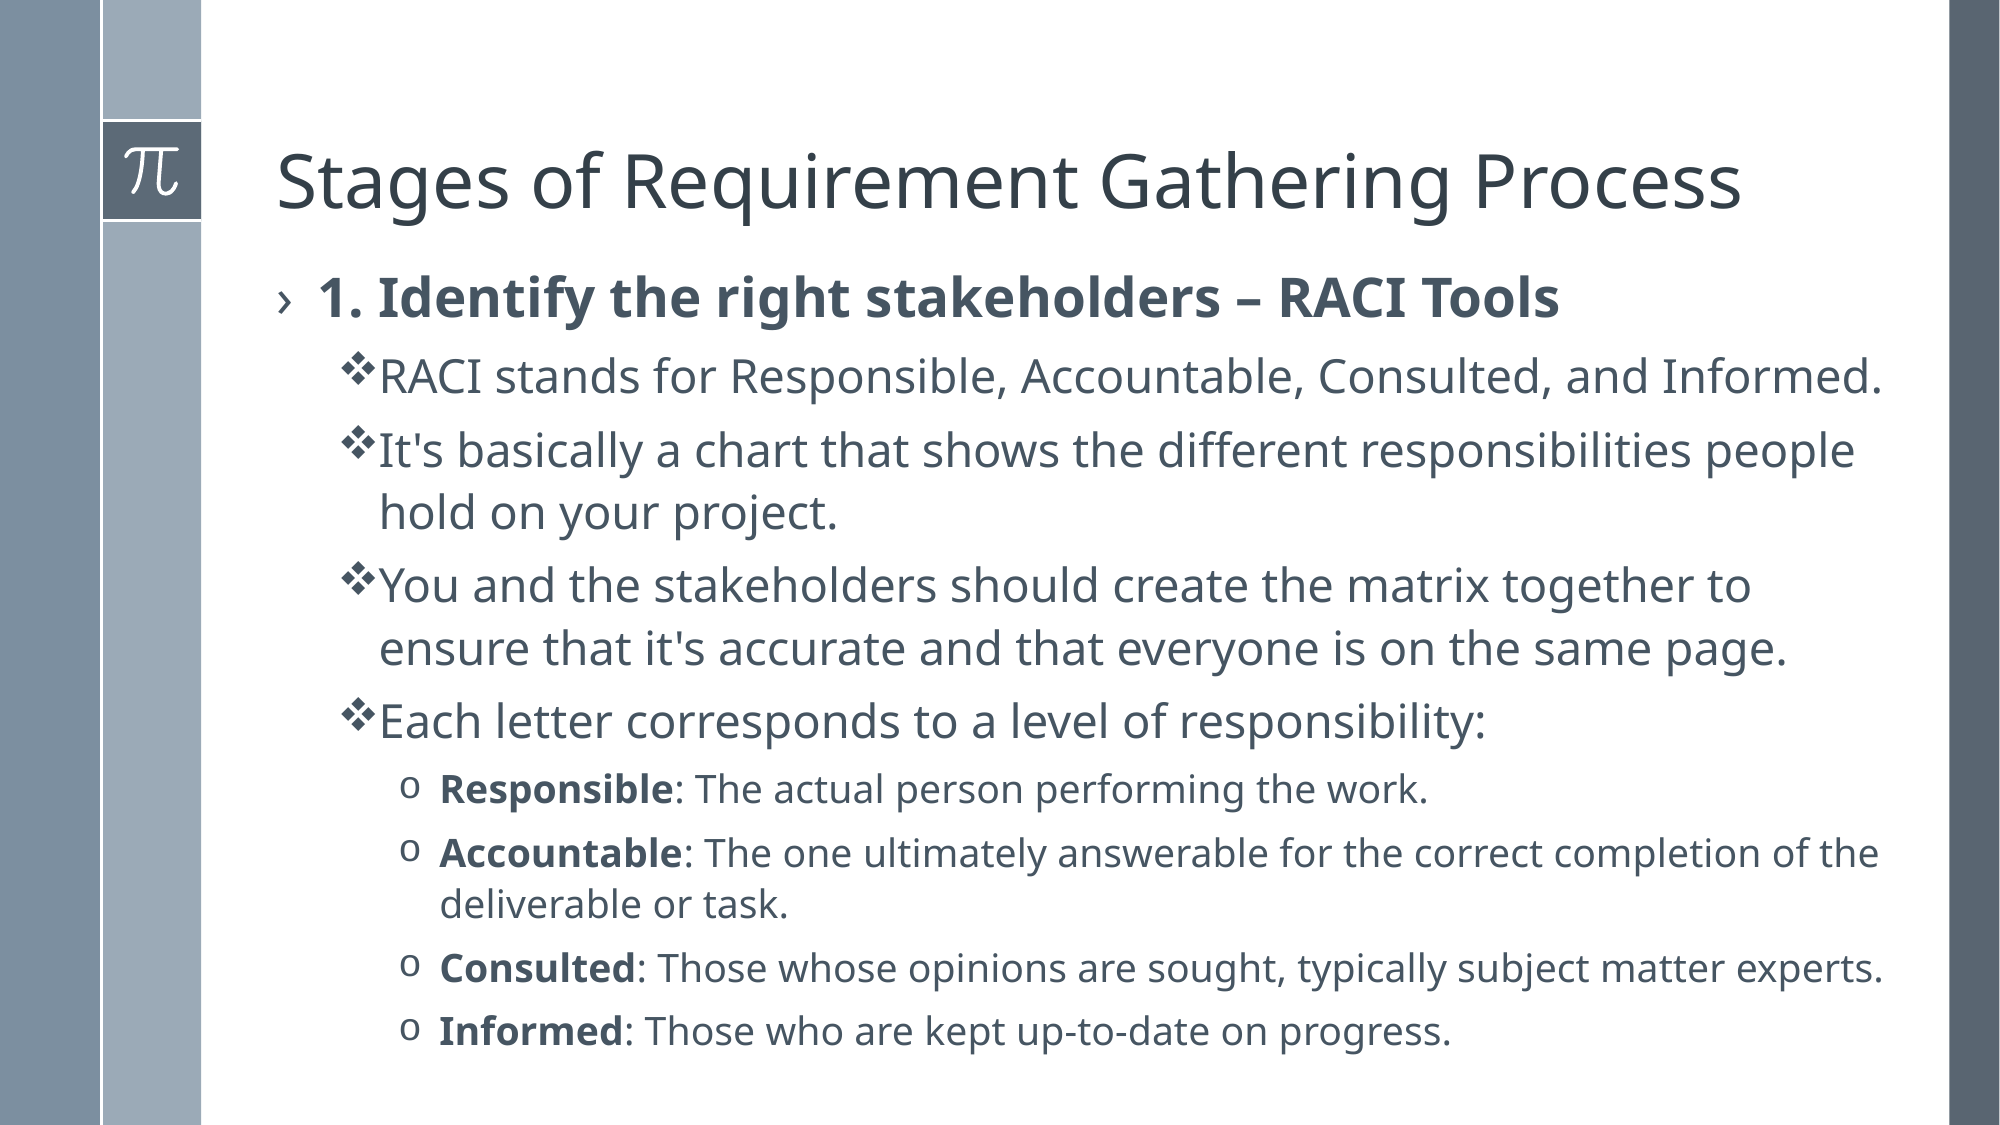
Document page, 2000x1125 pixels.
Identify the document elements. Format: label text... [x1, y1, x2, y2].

title Stages of Requirement Gathering Process [261, 29, 1867, 233]
list 1. Identify the right stakeholders – RACI Tools RACI stands for Responsible, Accountable, Consulted, and Informed. It's basically a chart that shows the different responsibilities people hold on your project. You and the stakeholders should create the matrix together to ensure that it's accurate and that everyone is on the same page. ﻿﻿Each letter corresponds to a level of responsibility: ﻿﻿Responsible: The actual person performing the work. ﻿﻿Accountable: The one ultimately answerable for the correct completion of the deliverable or task. Consulted: Those whose opinions are sought, typically subject matter experts. Informed: Those who are kept up-to-date on progress. [261, 262, 1910, 1083]
